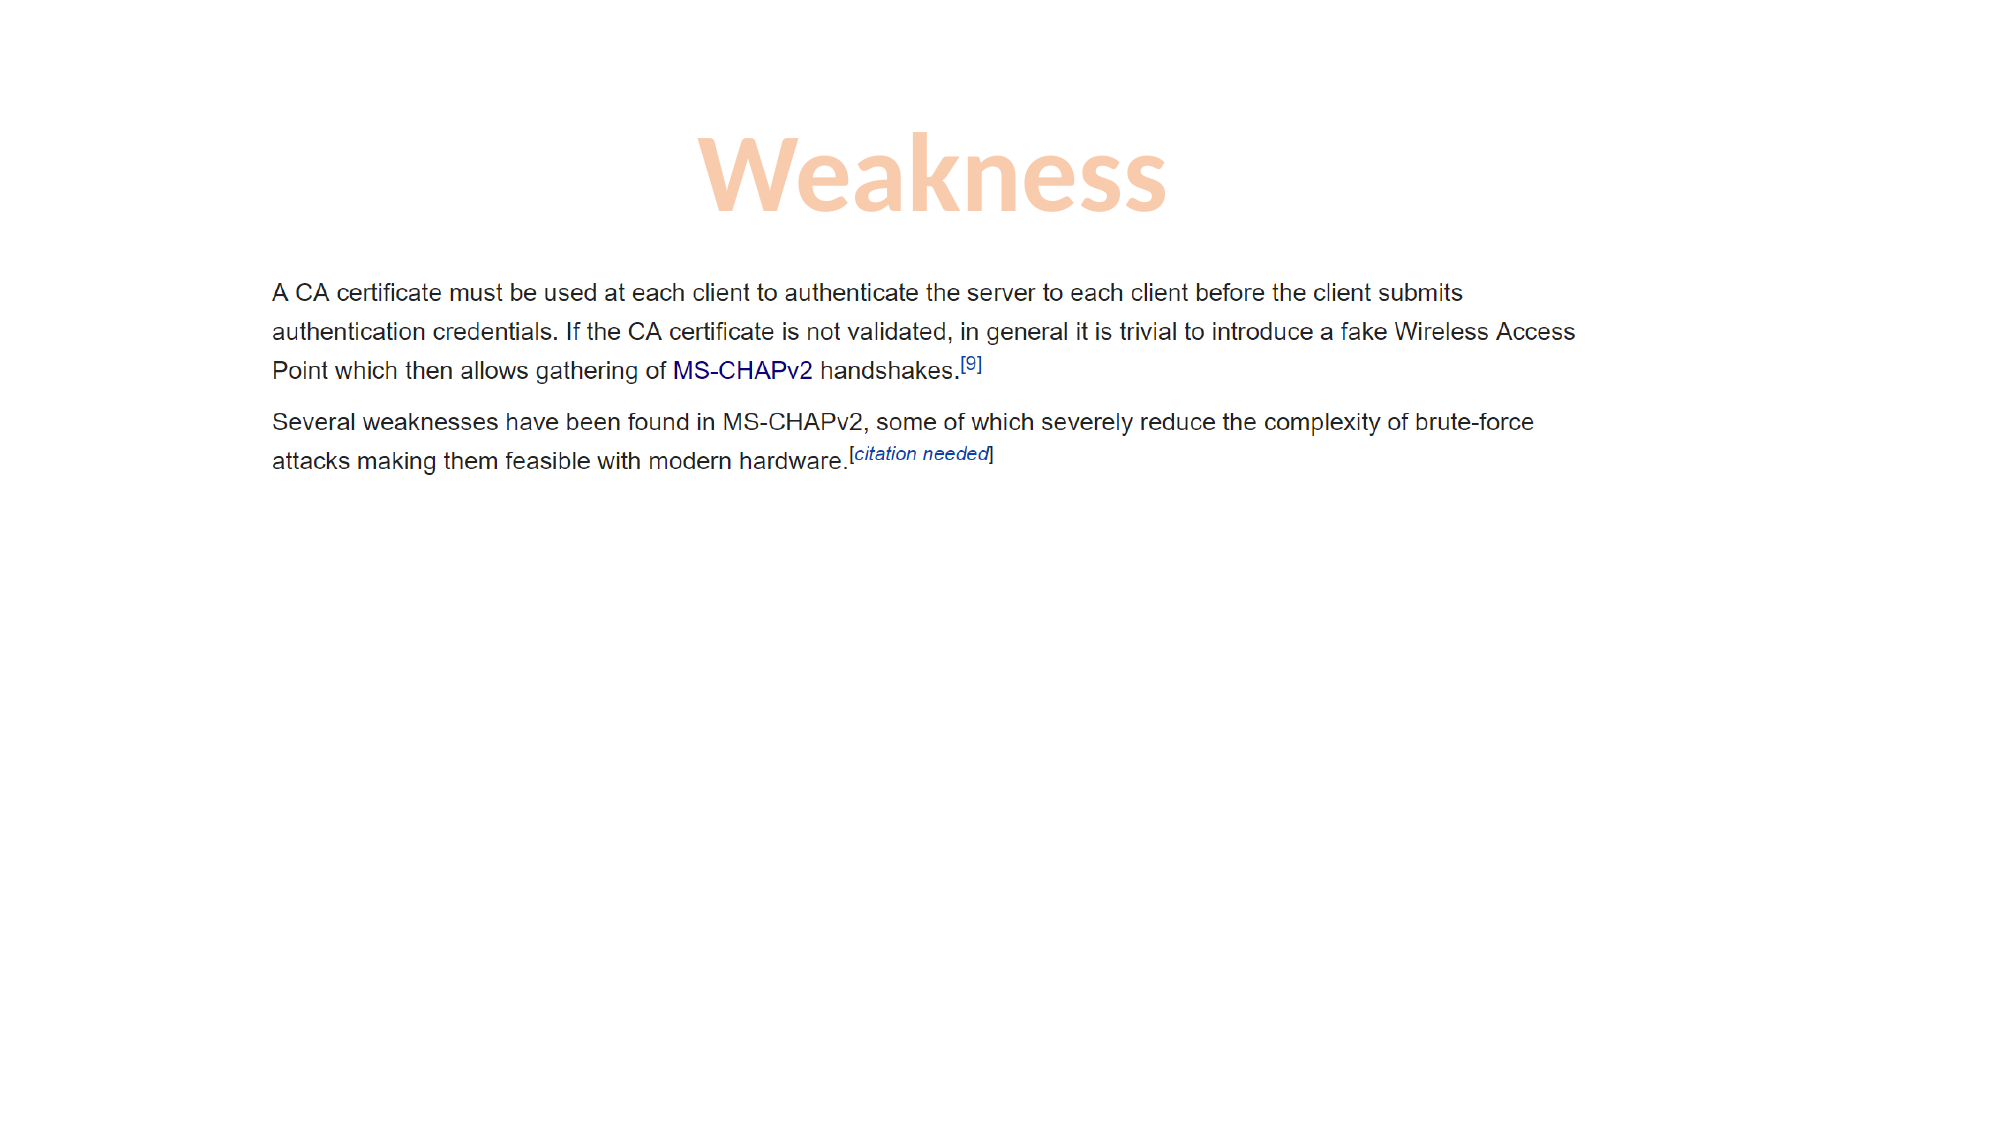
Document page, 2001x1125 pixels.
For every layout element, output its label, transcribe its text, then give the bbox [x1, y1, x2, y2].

text_box Weakness [682, 91, 1184, 242]
picture [259, 274, 1607, 483]
